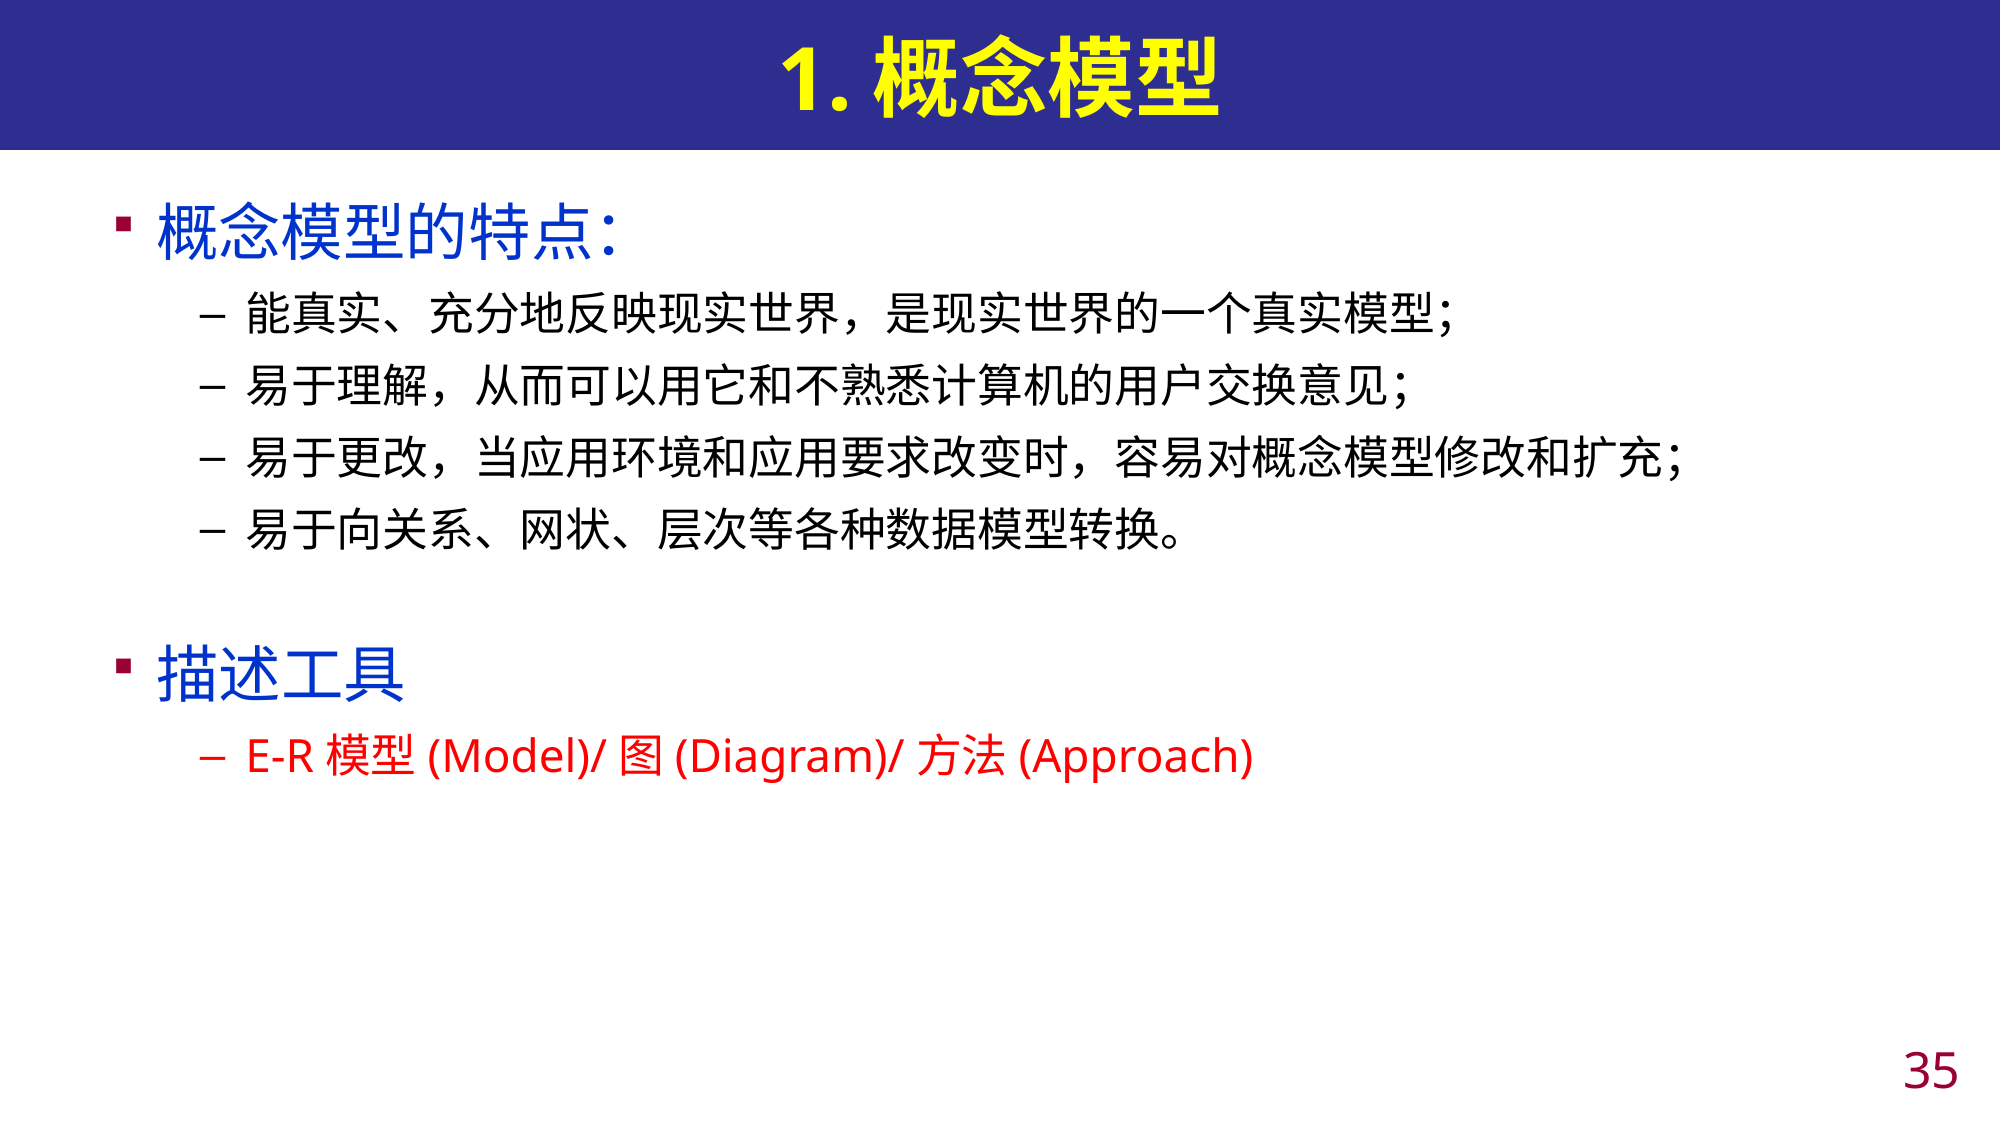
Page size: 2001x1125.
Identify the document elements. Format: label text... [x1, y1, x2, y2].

slide_number 34 [1550, 1048, 1975, 1096]
list 概念模型的特点： 能真实、充分地反映现实世界，是现实世界的一个真实模型； 易于理解，从而可以用它和不熟悉计算机的用户交换意见； 易于更改，当应用环境和应用要求改变时，容易对概念模型修改和扩充； 易于向关系、网状、层次等各种数据模型转换。 描述工具 E-R模型(Model)/图(Diagram)/方法(Approach) [97, 174, 1863, 1073]
title 1.概念模型 [0, 0, 2000, 150]
